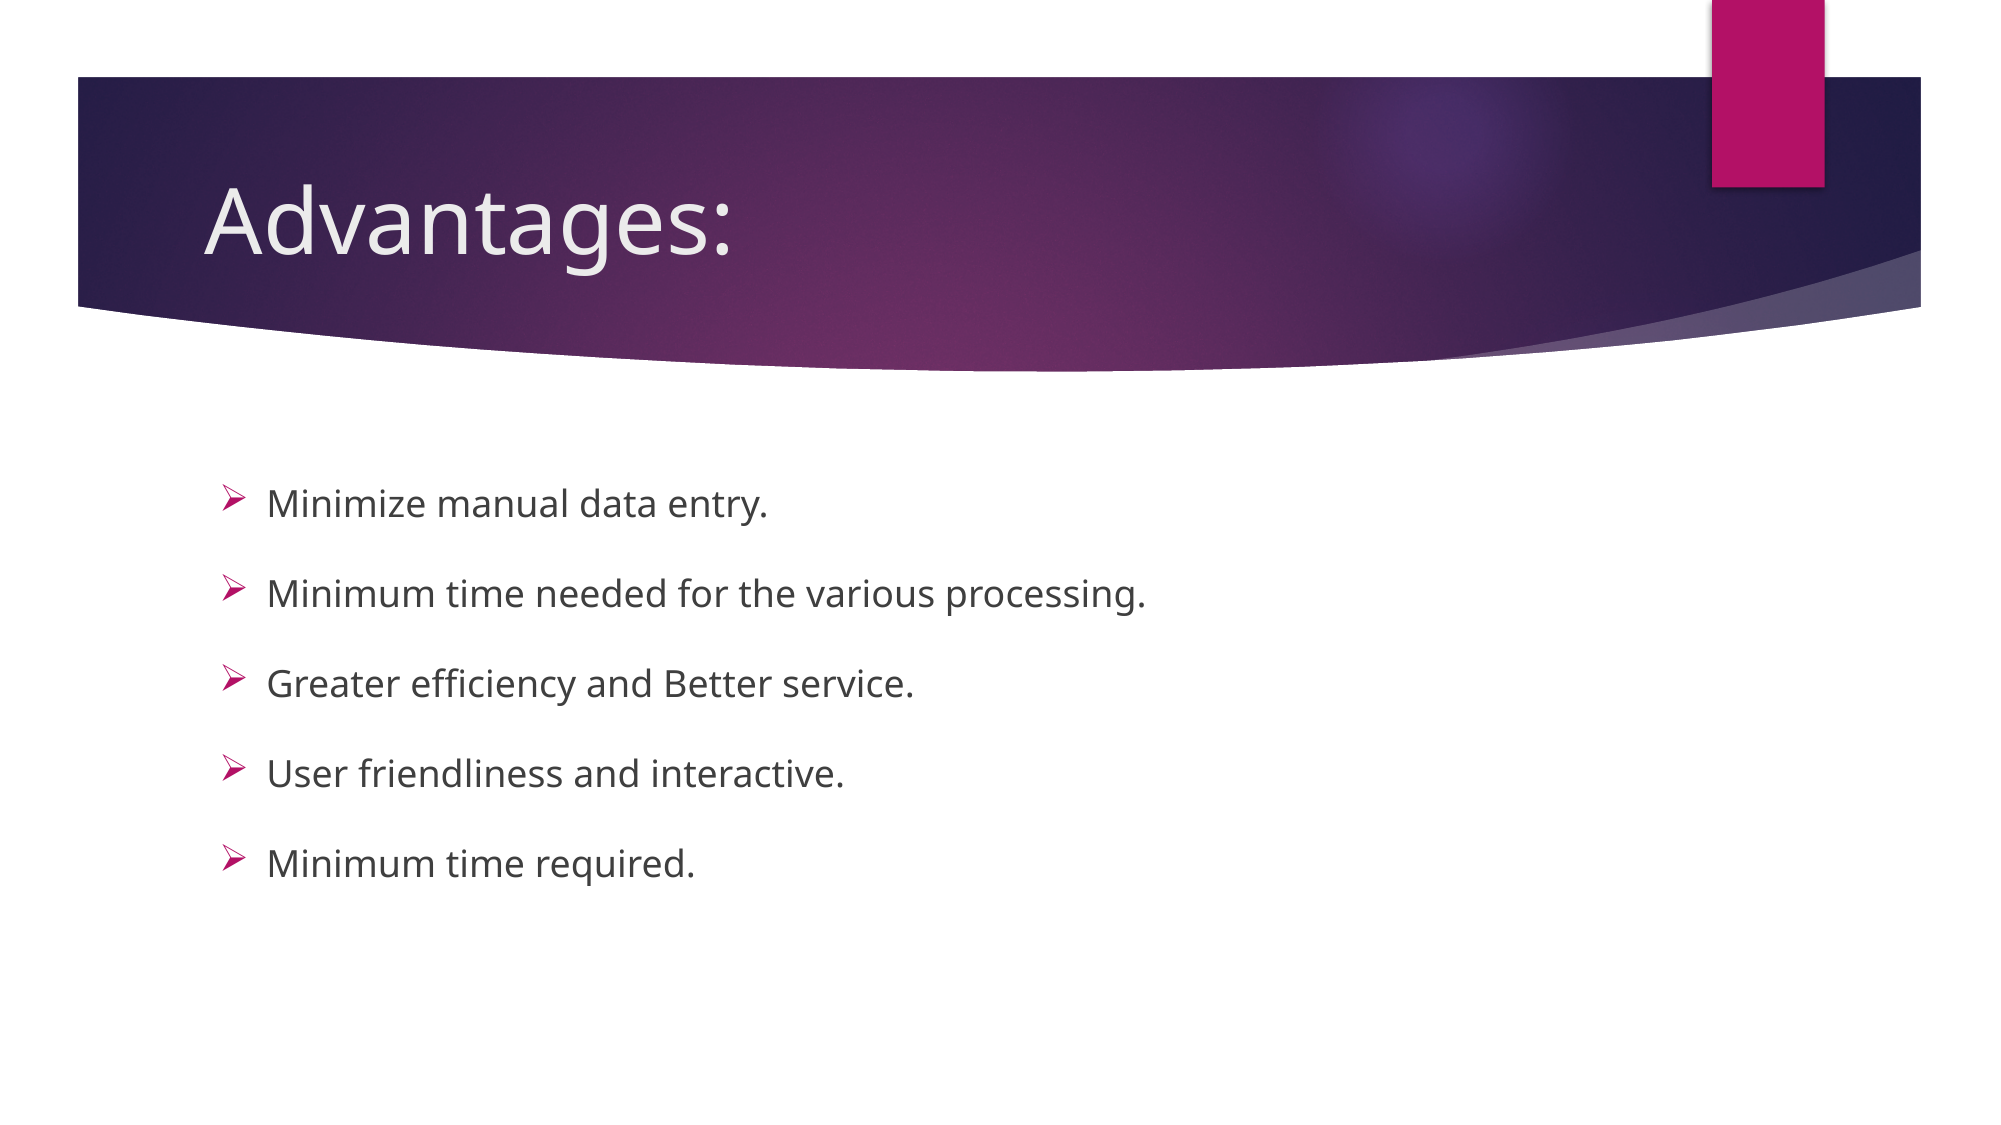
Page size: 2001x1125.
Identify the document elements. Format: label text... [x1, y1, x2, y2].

list Minimize manual data entry. Minimum time needed for the various processing. Greater efficiency and Better service. User friendliness and interactive. Minimum time required. [189, 427, 1638, 988]
picture [79, 78, 1920, 371]
title Advantages: [189, 159, 1627, 276]
